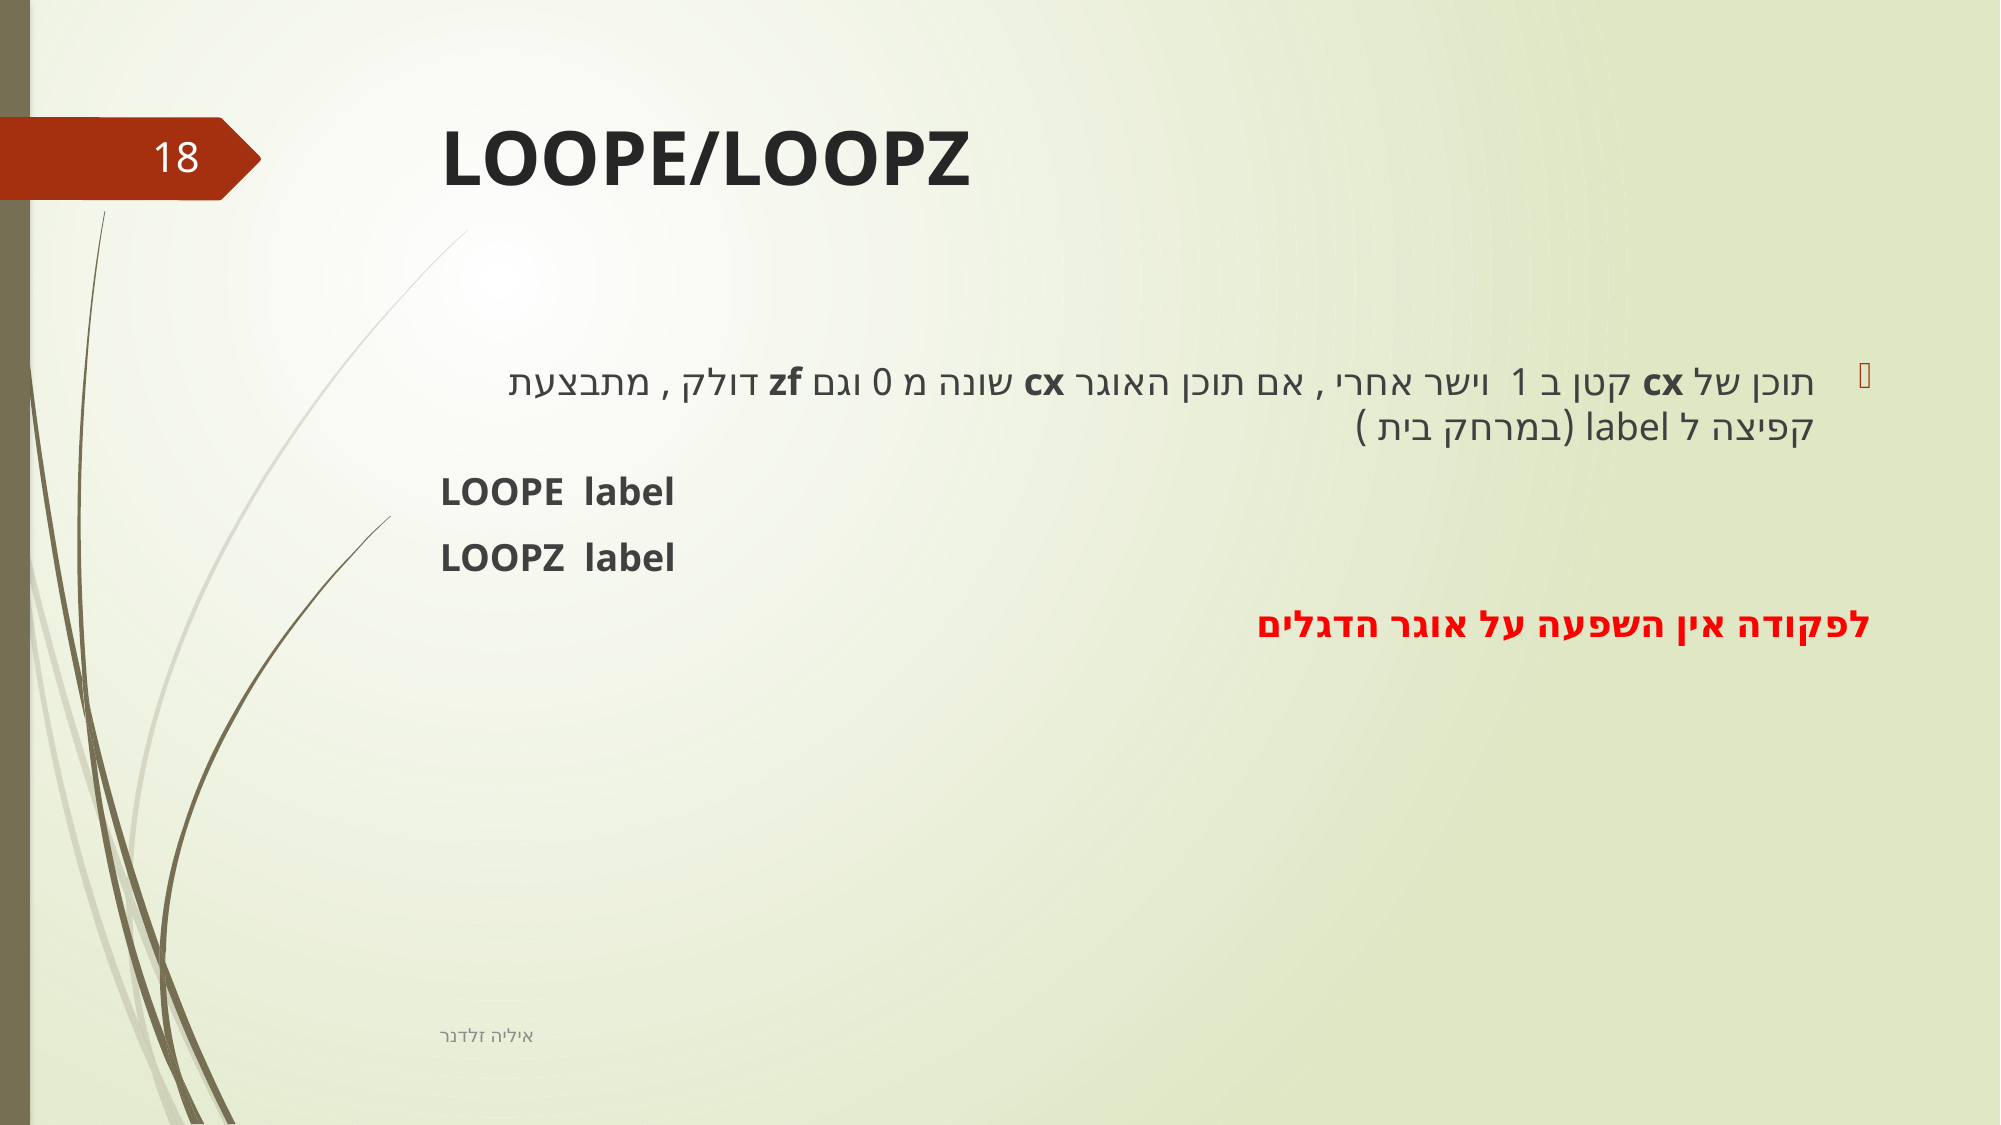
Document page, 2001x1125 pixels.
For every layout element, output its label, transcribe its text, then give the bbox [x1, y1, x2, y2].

footer איליה זלדנר [424, 1006, 1675, 1067]
slide_number 18 [87, 129, 216, 190]
list תוכן של cx קטן ב 1 וישר אחרי , אם תוכן האוגר cx שונה מ 0 וגם zf דולק , מתבצעת קפיצה ל label (במרחק בית ) LOOPE label LOOPZ label לפקודה אין השפעה על אוגר הדגלים [424, 350, 1888, 970]
title LOOPE/LOOPZ [425, 102, 1888, 313]
